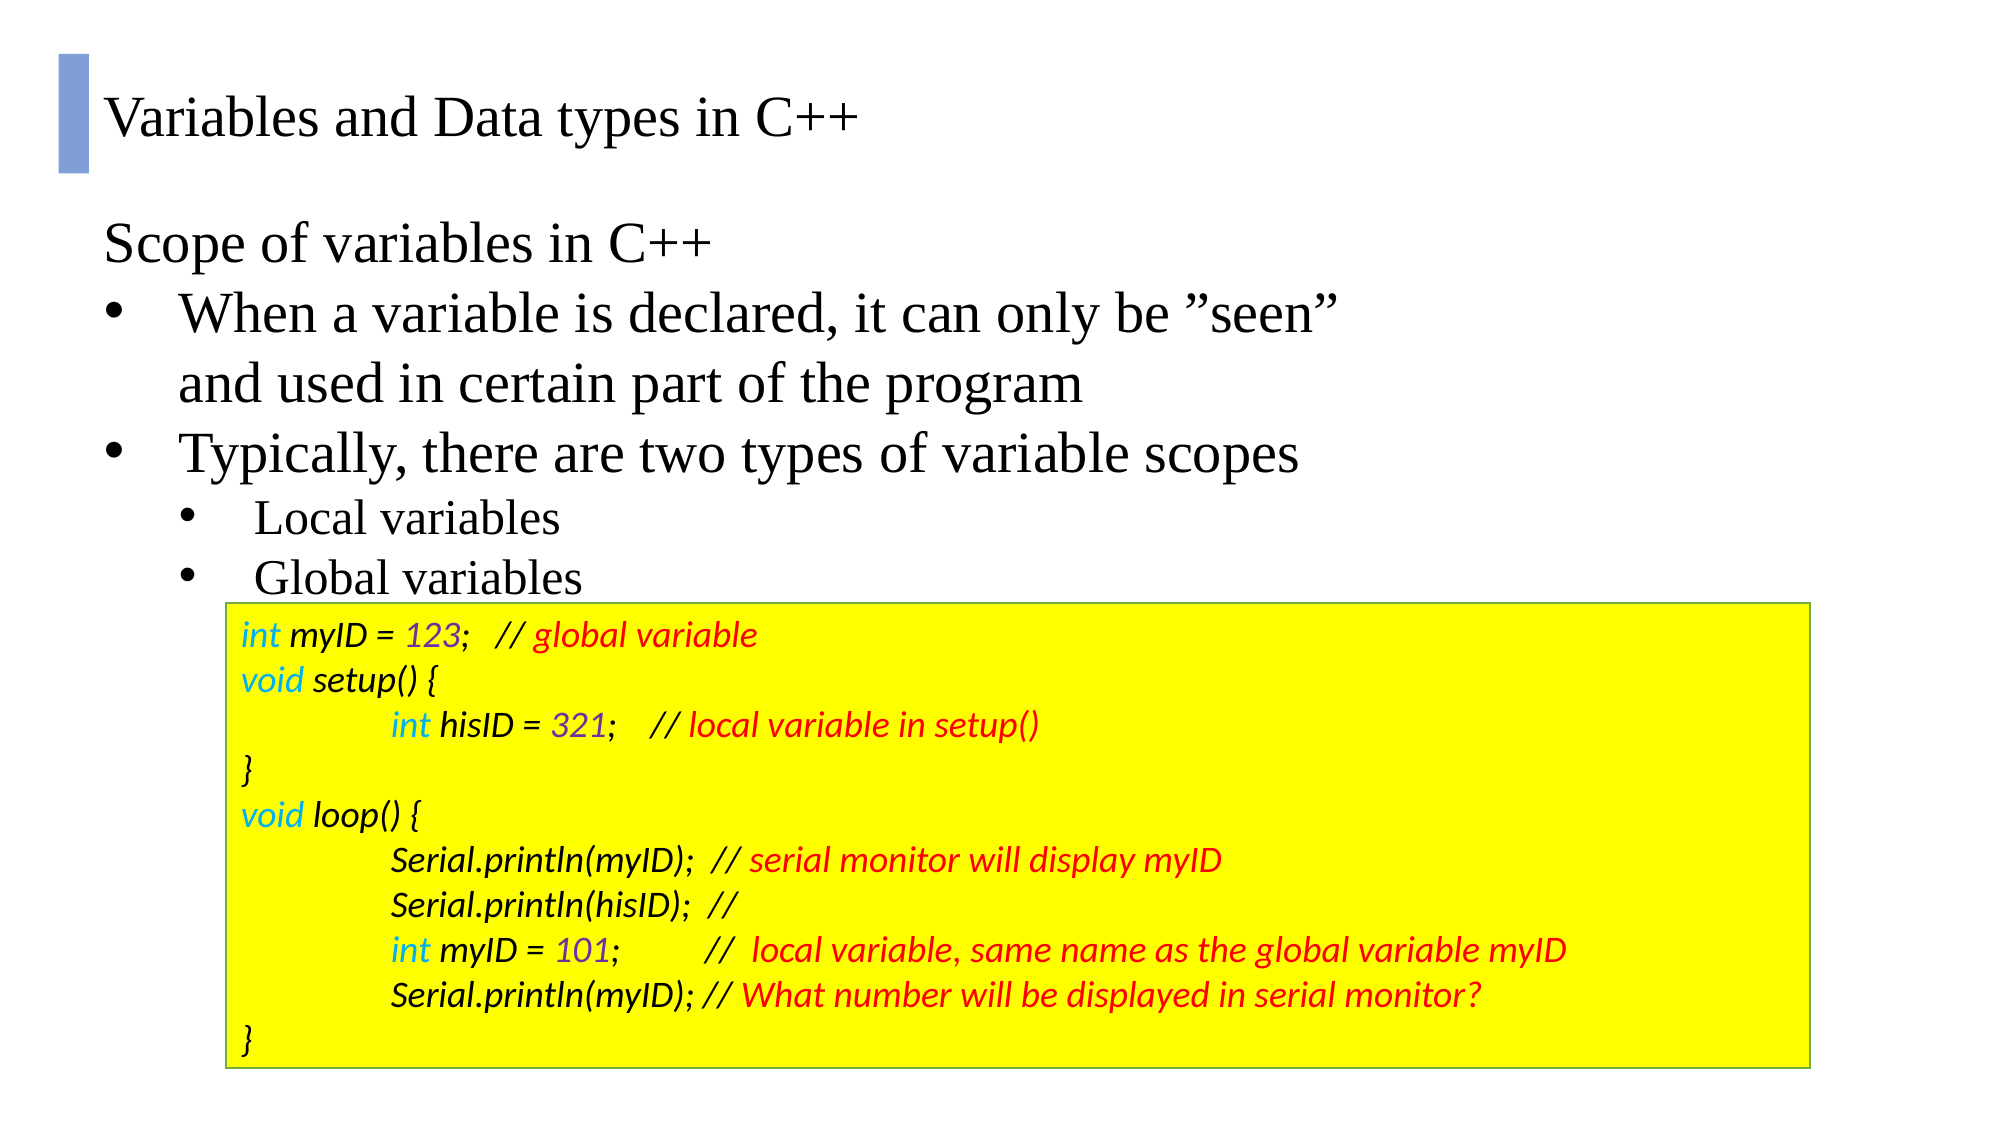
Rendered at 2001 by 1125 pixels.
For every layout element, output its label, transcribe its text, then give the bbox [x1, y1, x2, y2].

text_box Variables and Data types in C++ [88, 70, 1034, 156]
text_box Scope of variables in C++ When a variable is declared, it can only be ”seen” and used in certain part of the program Typically, there are two types of variable scopes Local variables Global variables [88, 196, 1367, 612]
text_box [57, 53, 90, 174]
